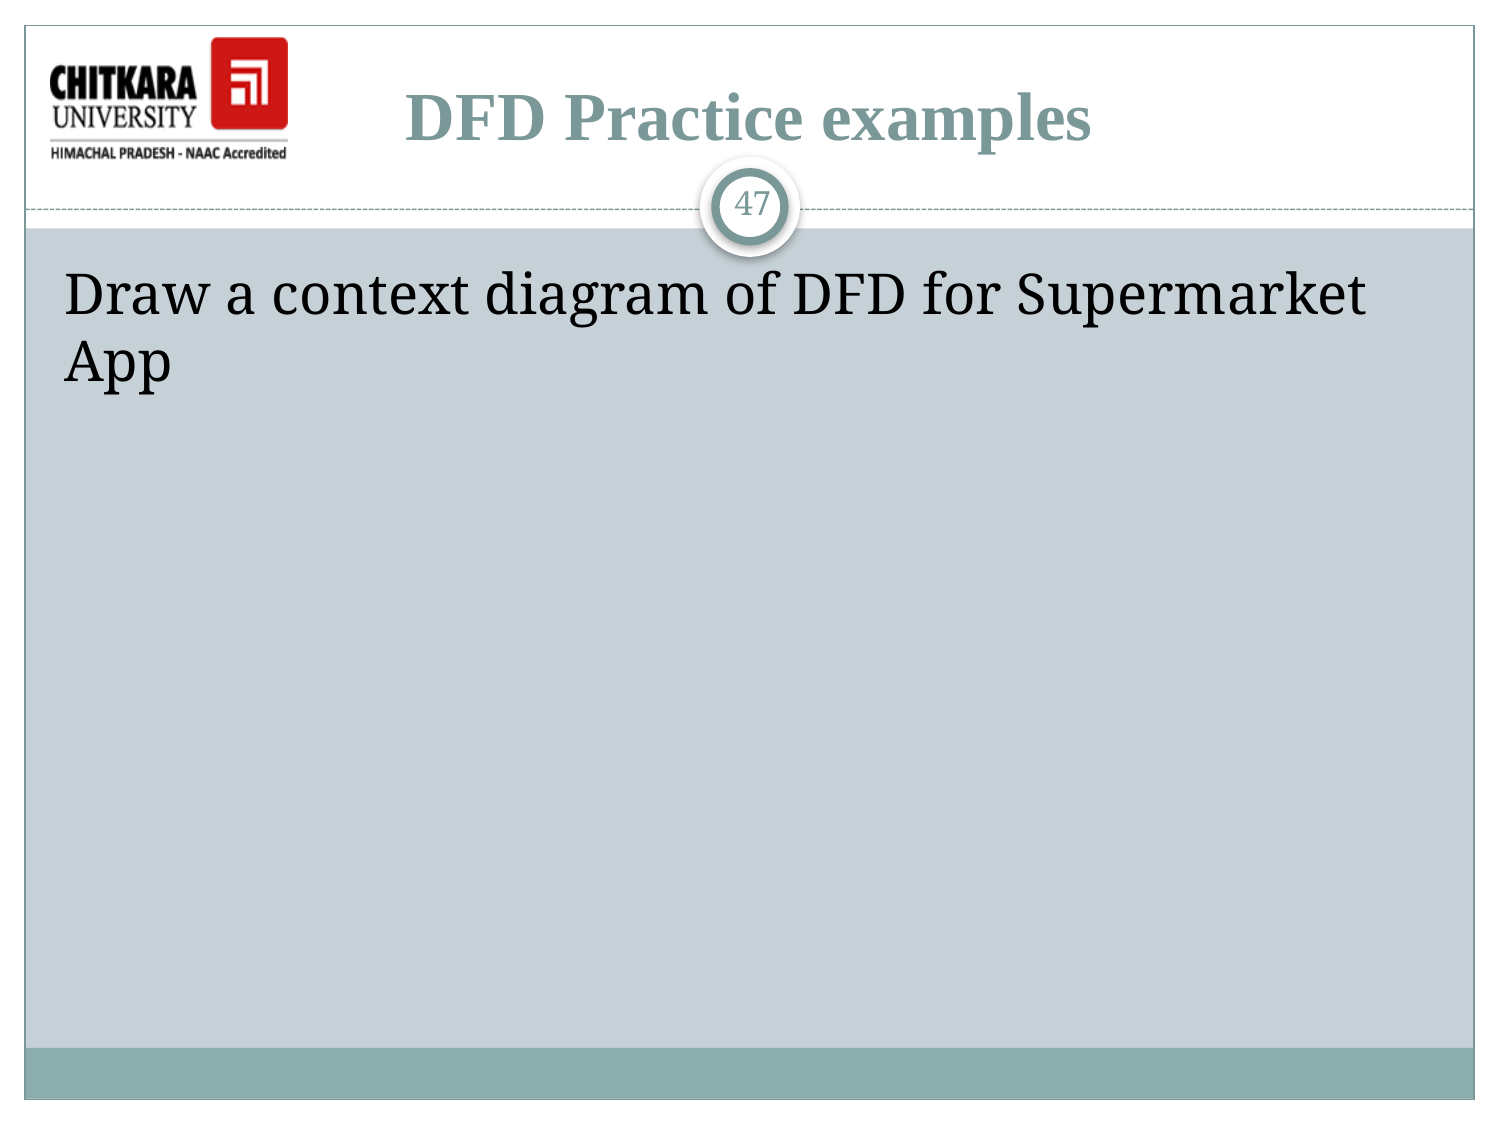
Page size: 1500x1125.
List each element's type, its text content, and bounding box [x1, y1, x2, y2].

picture [49, 37, 288, 163]
title DFD Practice examples [289, 37, 1450, 162]
list Draw a context diagram of DFD for Supermarket App [49, 250, 1445, 1001]
slide_number 47 [715, 168, 791, 241]
